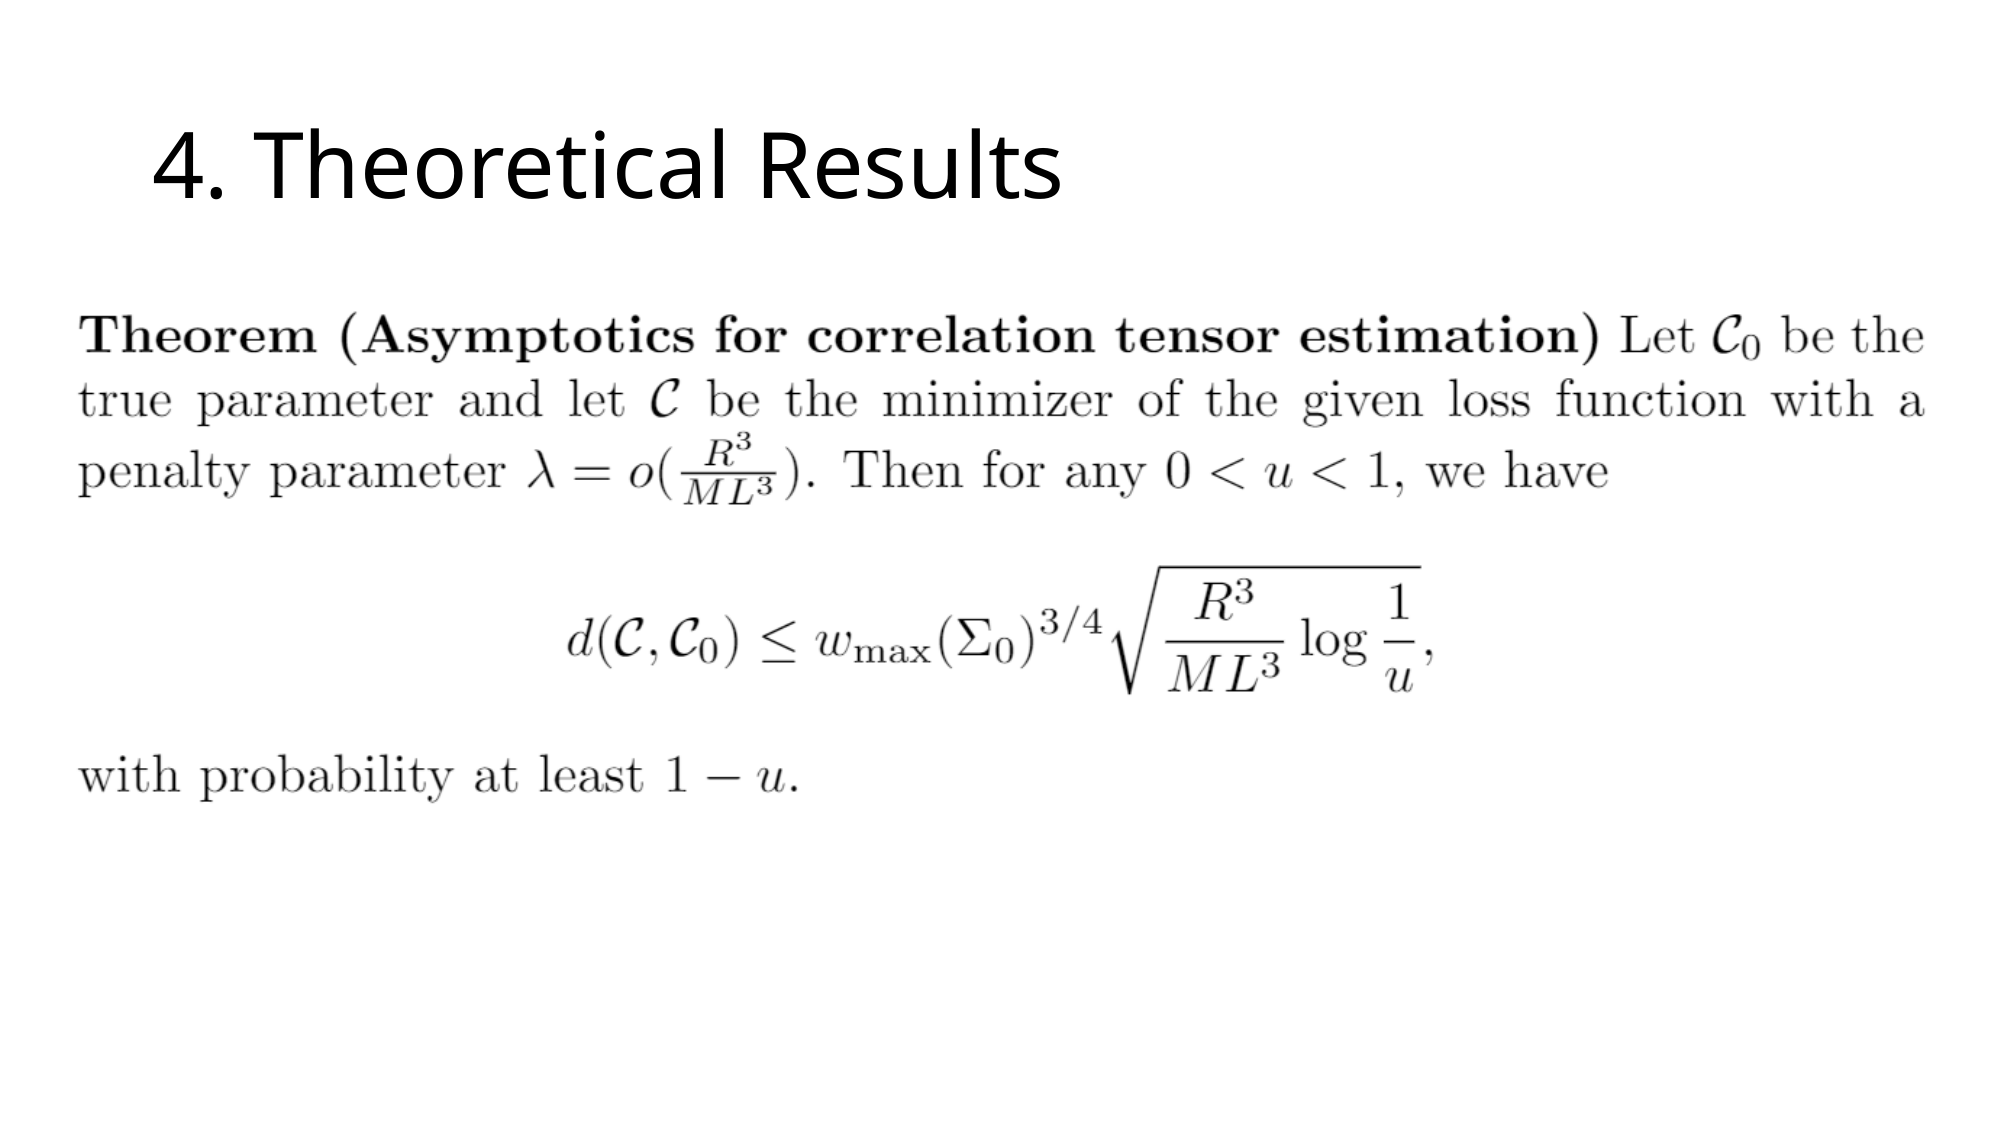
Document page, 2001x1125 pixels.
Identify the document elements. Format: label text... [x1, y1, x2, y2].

title 4. Theoretical Results [137, 59, 1863, 277]
picture [61, 277, 1939, 841]
